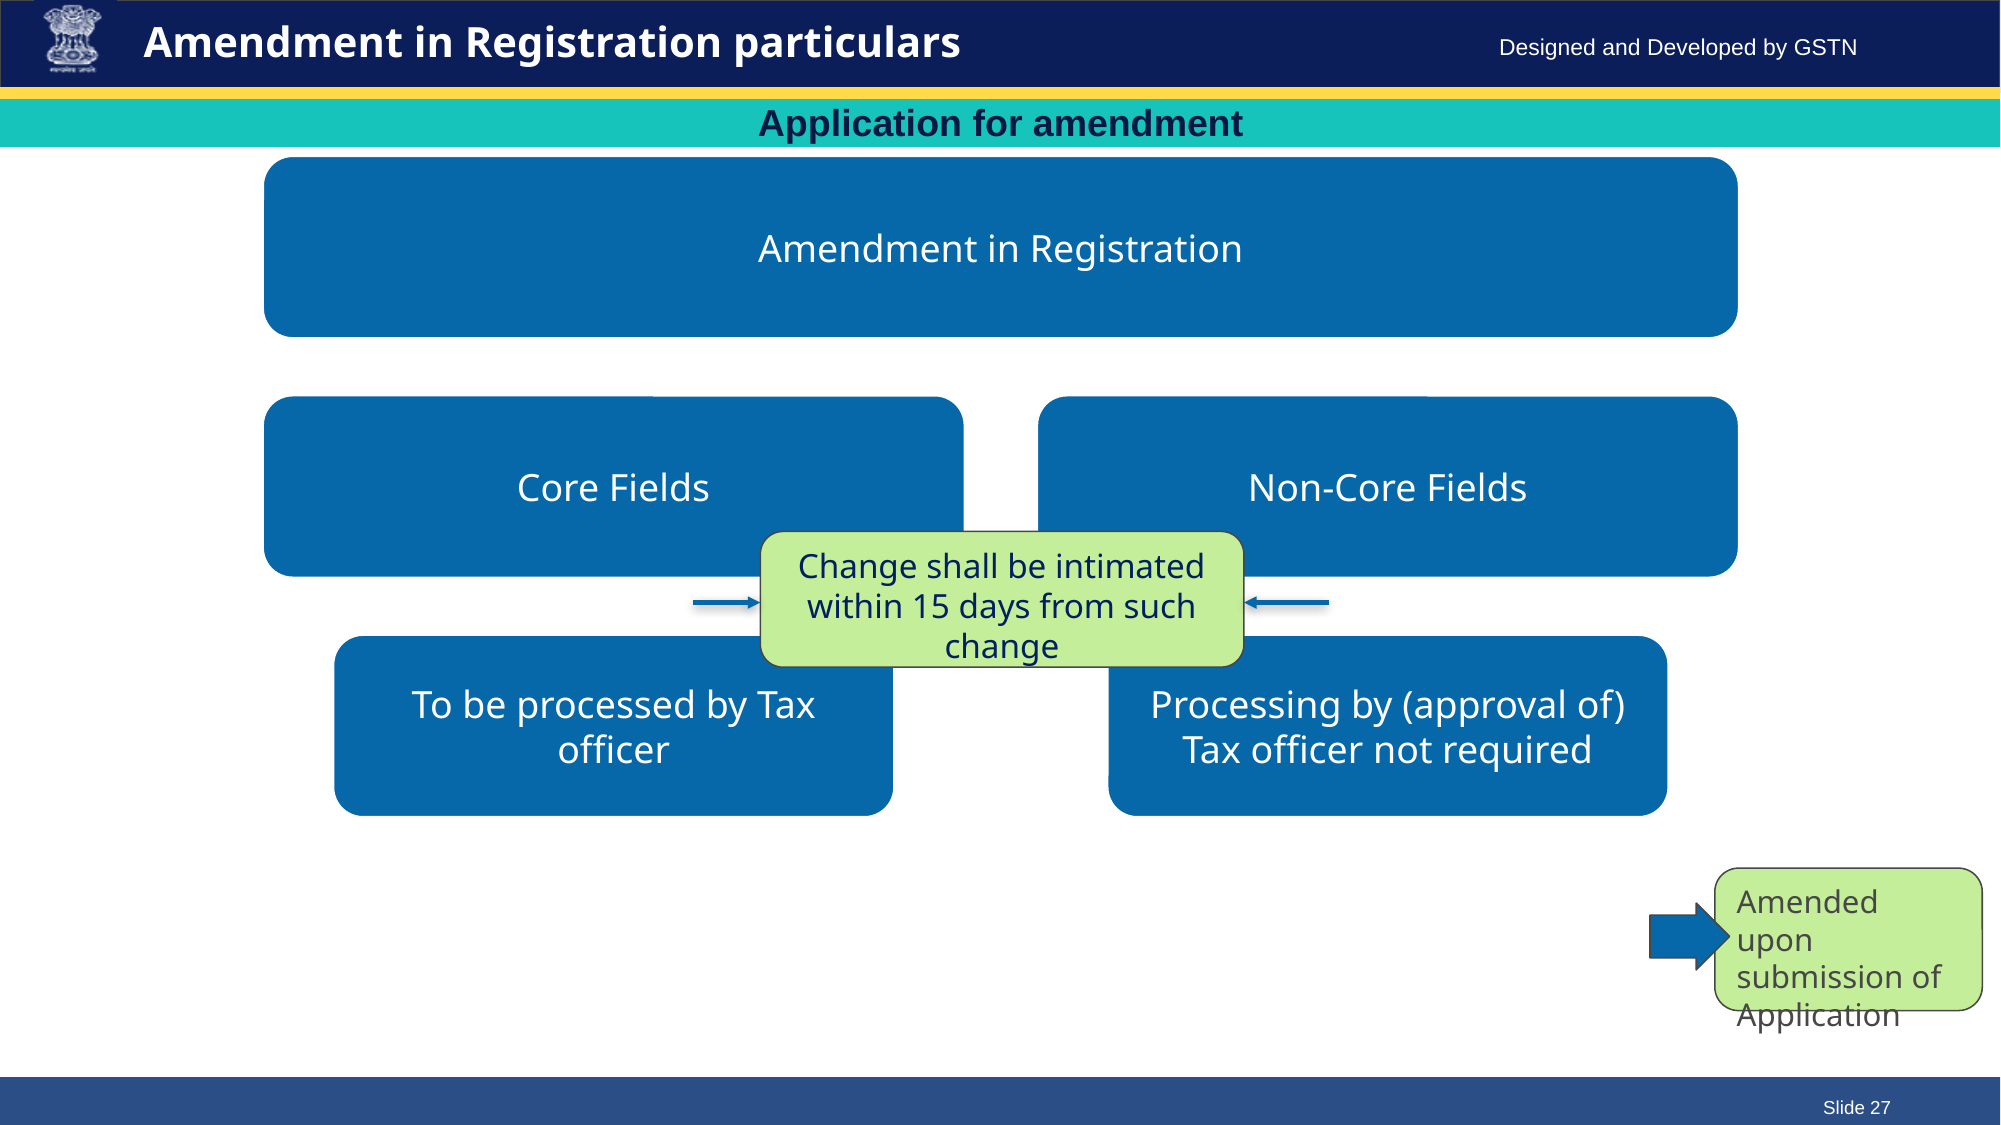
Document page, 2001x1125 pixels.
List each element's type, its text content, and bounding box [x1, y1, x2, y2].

picture [34, 0, 117, 75]
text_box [76, 154, 1925, 1058]
list Application for amendment [1, 91, 2000, 155]
text_box Amendment in Registration particulars [128, 13, 1746, 77]
text_box Amended upon submission of Application [1932, 868, 1983, 1011]
